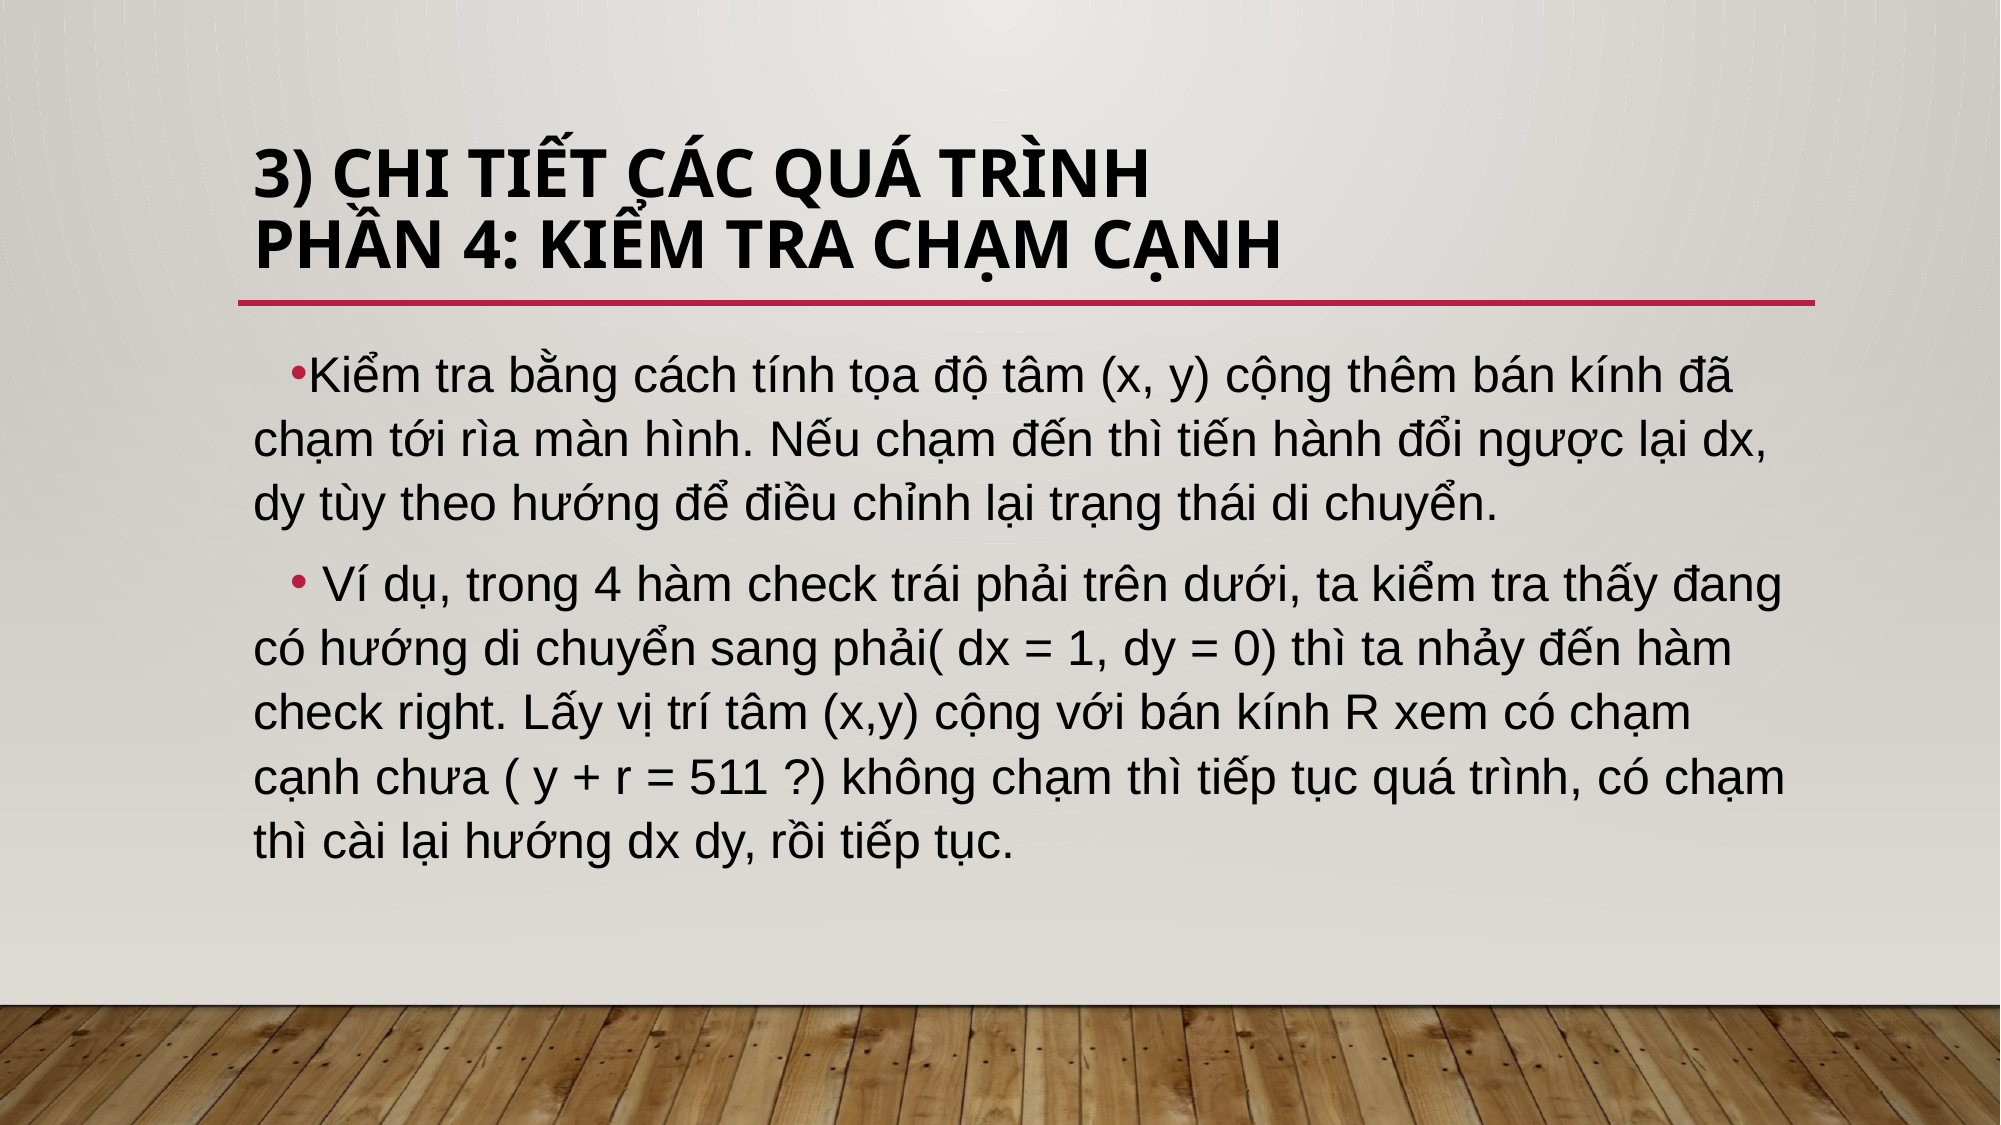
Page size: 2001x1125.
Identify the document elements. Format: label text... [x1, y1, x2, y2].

title 3) Chi tiết các quá trình phần 4: Kiểm tra chạm cạnh [238, 131, 1814, 305]
list Kiểm tra bằng cách tính tọa độ tâm (x, y) cộng thêm bán kính đã chạm tới rìa màn hình. Nếu chạm đến thì tiến hành đổi ngược lại dx, dy tùy theo hướng để điều chỉnh lại trạng thái di chuyển. Ví dụ, trong 4 hàm check trái phải trên dưới, ta kiểm tra thấy đang có hướng di chuyển sang phải( dx = 1, dy = 0) thì ta nhảy đến hàm check right. Lấy vị trí tâm (x,y) cộng với bán kính R xem có chạm cạnh chưa ( y + r = 511 ?) không chạm thì tiếp tục quá trình, có chạm thì cài lại hướng dx dy, rồi tiếp tục. [238, 330, 1814, 897]
picture [0, 1005, 2000, 1125]
